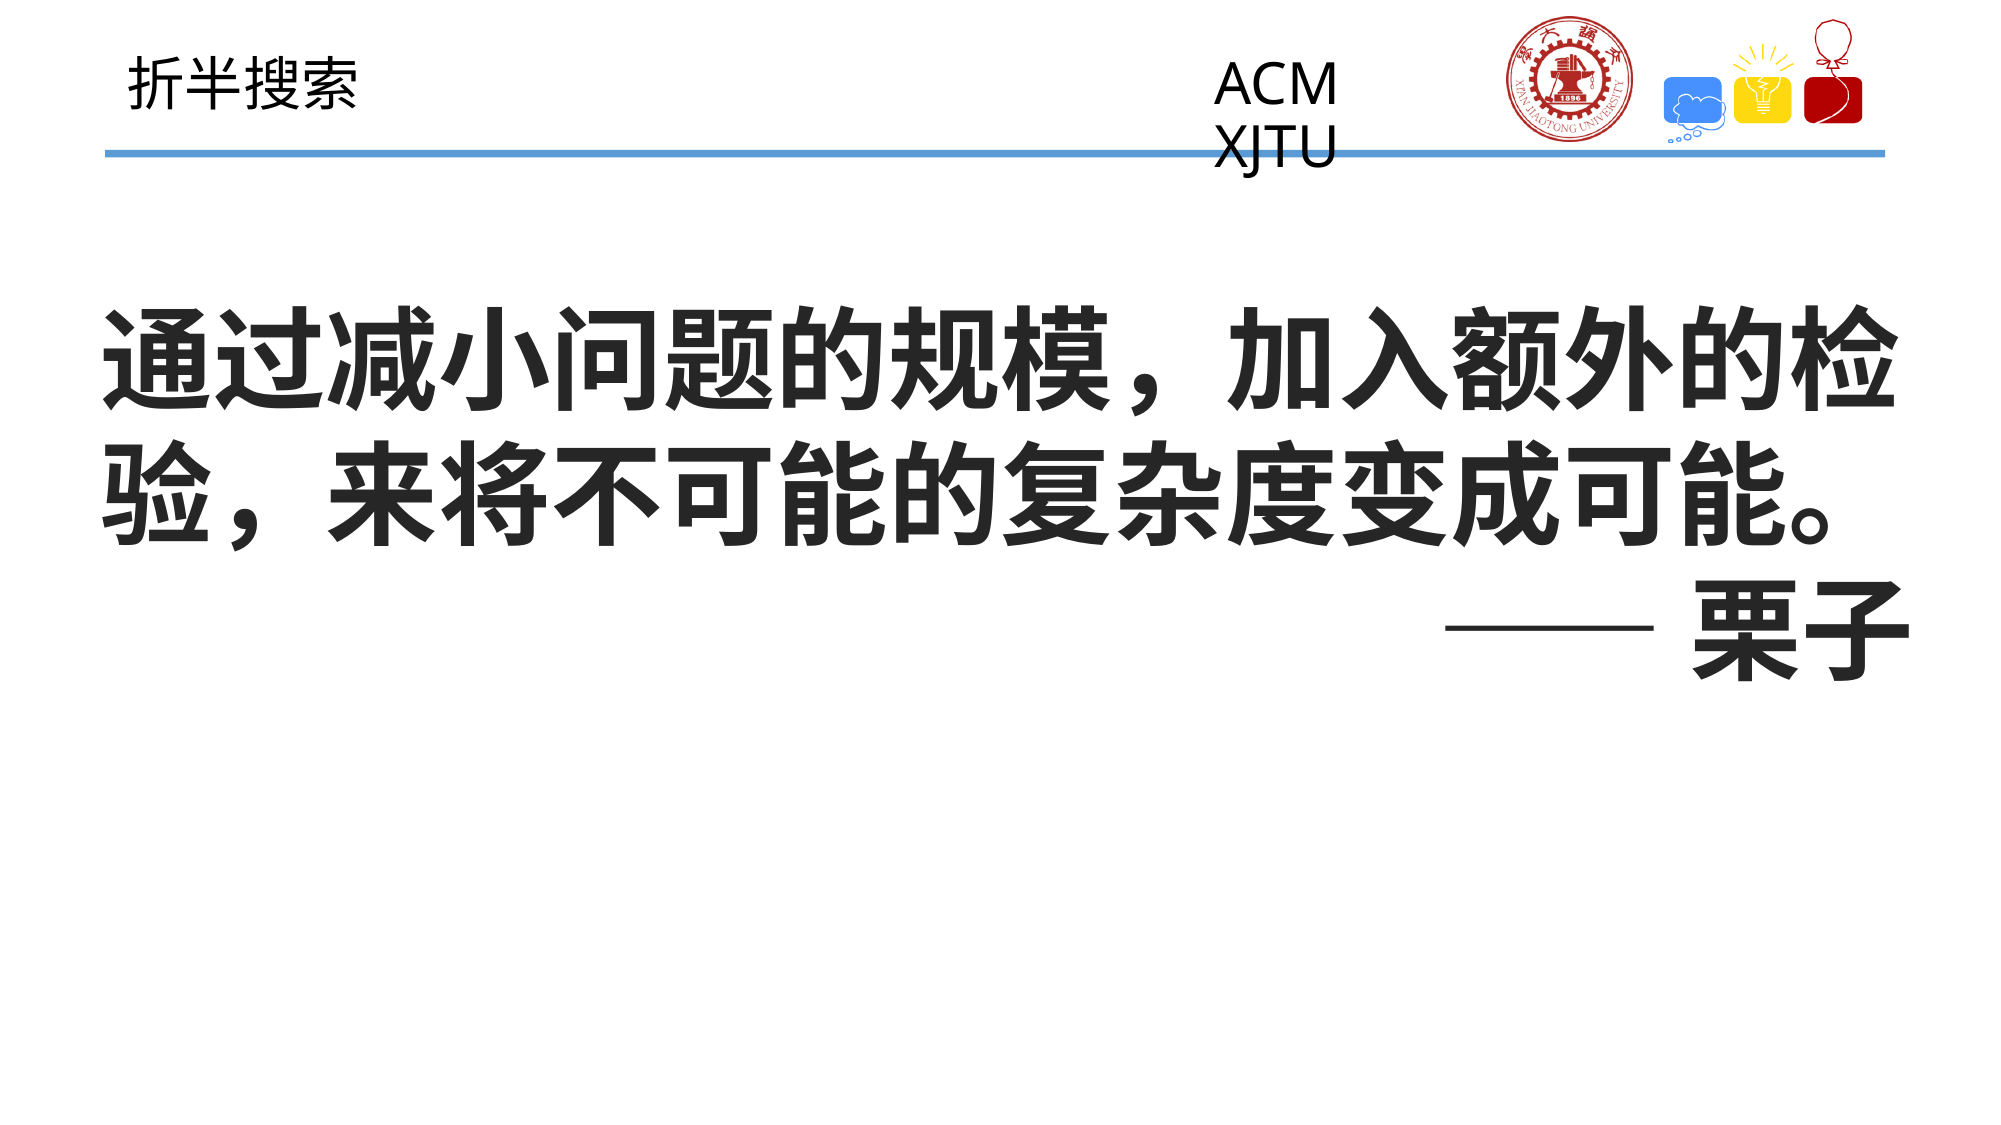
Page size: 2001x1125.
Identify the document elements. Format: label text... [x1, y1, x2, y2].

picture [1663, 19, 1863, 143]
picture [1506, 16, 1633, 142]
text_box 通过减小问题的规模，加入额外的检验，来将不可能的复杂度变成可能。 ——栗子 [56, 281, 1945, 702]
text_box 折半搜索 [111, 47, 1177, 126]
